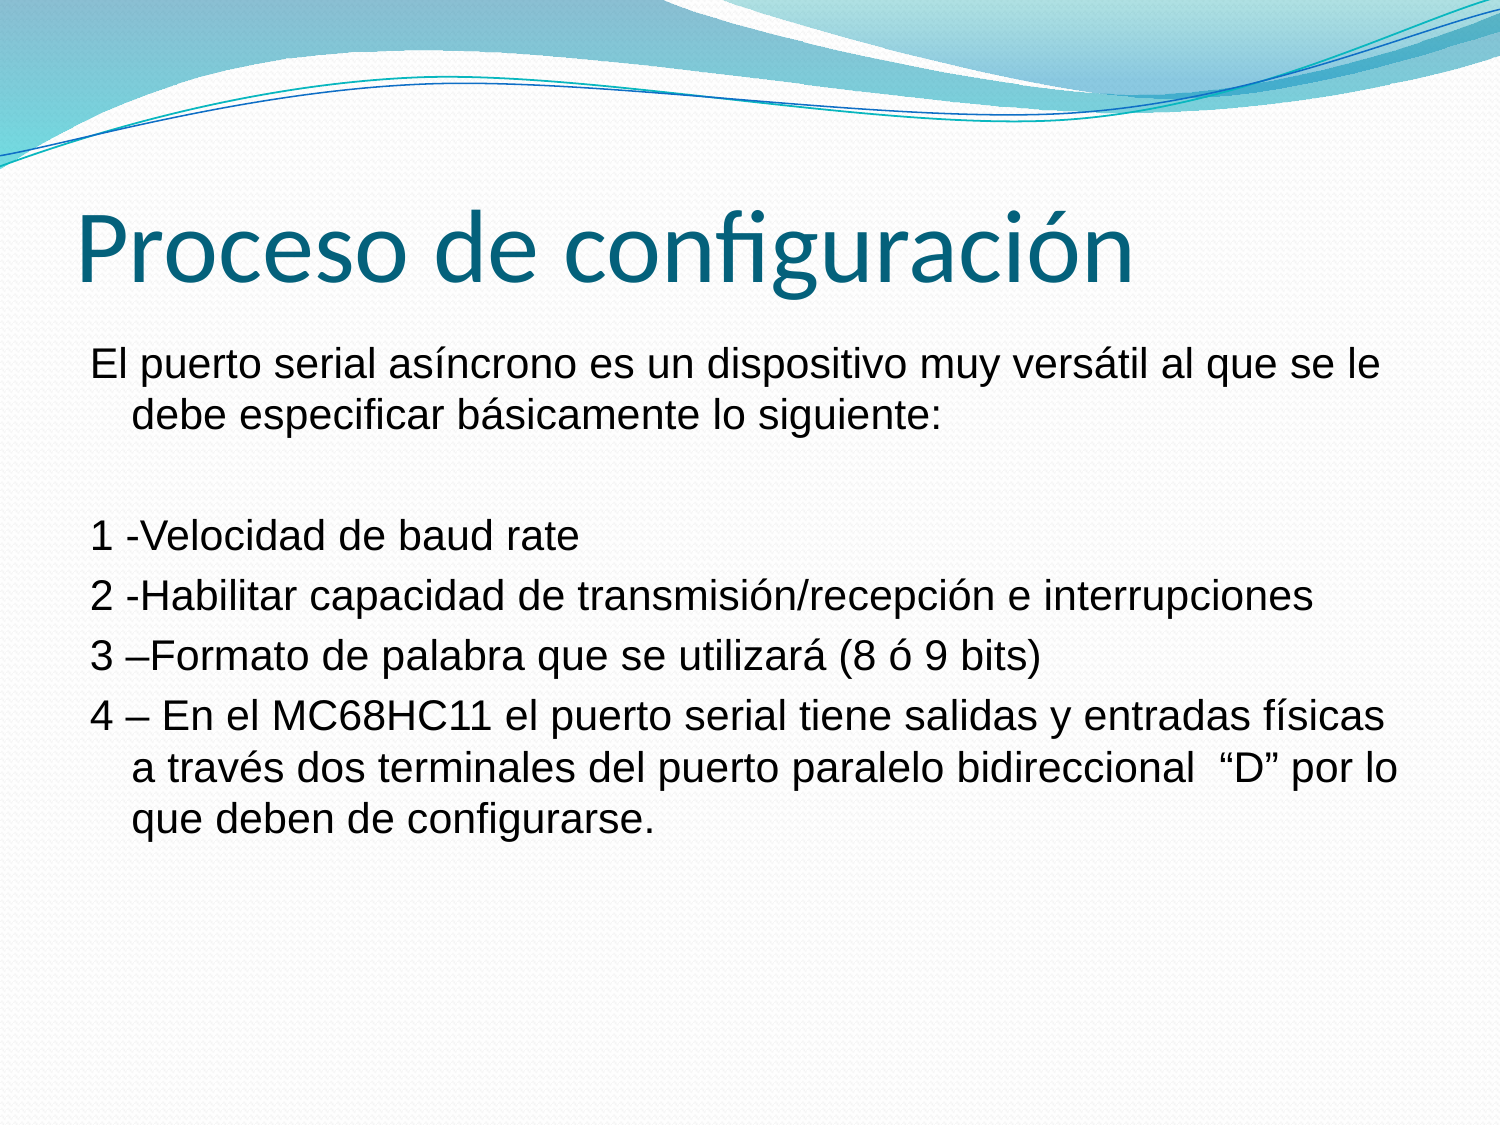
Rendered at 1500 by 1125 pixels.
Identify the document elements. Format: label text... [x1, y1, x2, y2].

title Proceso de configuración [75, 93, 1425, 303]
list El puerto serial asíncrono es un dispositivo muy versátil al que se le debe especificar básicamente lo siguiente: 1 -Velocidad de baud rate 2 -Habilitar capacidad de transmisión/recepción e interrupciones 3 –Formato de palabra que se utilizará (8 ó 9 bits) 4 – En el MC68HC11 el puerto serial tiene salidas y entradas físicas a través dos terminales del puerto paralelo bidireccional “D” por lo que deben de configurarse. [75, 328, 1425, 856]
